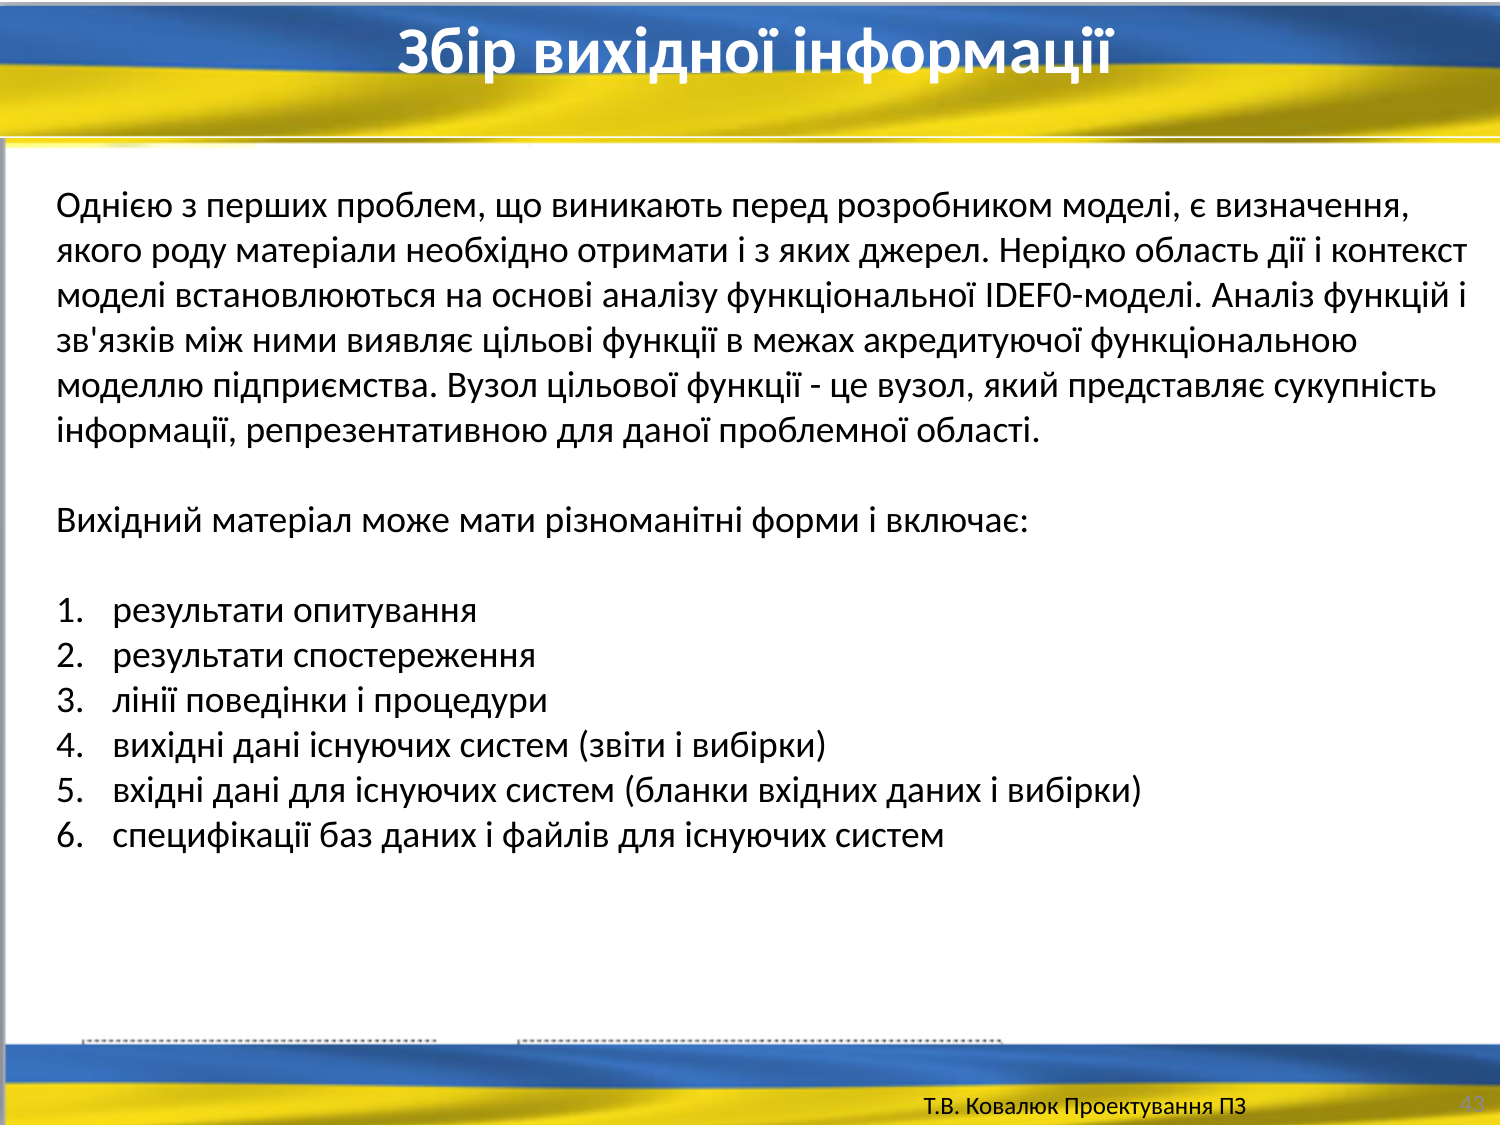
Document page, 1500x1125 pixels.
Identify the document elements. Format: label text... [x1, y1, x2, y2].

picture [0, 2, 1500, 1125]
text_box Однією з перших проблем, що виникають перед розробником моделі, є визначення, якого роду матеріали необхідно отримати і з яких джерел. Нерідко область дії і контекст моделі встановлюються на основі аналізу функціональної IDEF0-моделі. Аналіз функцій і зв'язків між ними виявляє цільові функції в межах акредитуючої функціональною моделлю підприємства. Вузол цільової функції - це вузол, який представляє сукупність інформації, репрезентативною для даної проблемної області. Вихідний матеріал може мати різноманітні форми і включає: результати опитування результати спостереження лінії поведінки і процедури вихідні дані існуючих систем (звіти і вибірки) вхідні дані для існуючих систем (бланки вхідних даних і вибірки) специфікації баз даних і файлів для існуючих систем [41, 172, 1497, 863]
slide_number 43 [1187, 1079, 1500, 1125]
text_box Збір вихідної інформації [14, 0, 1497, 95]
